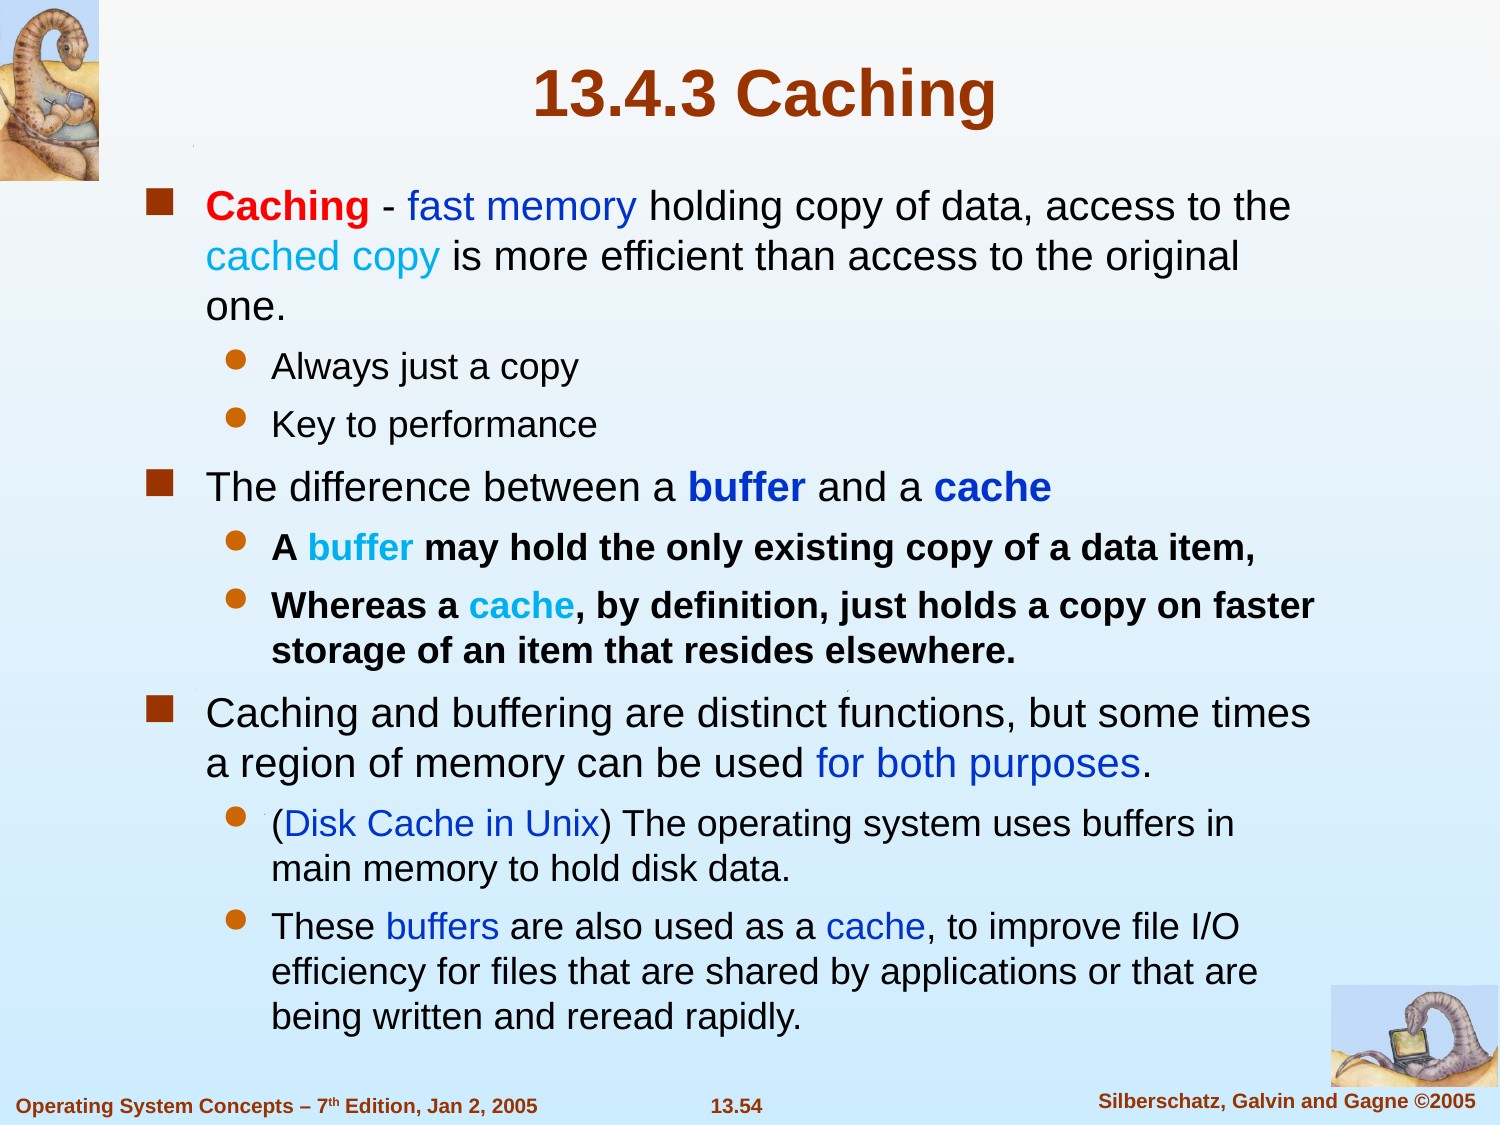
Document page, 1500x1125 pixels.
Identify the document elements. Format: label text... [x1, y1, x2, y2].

picture [1331, 985, 1498, 1087]
list Caching - fast memory holding copy of data, access to the cached copy is more efficient than access to the original one. Always just a copy Key to performance The difference between a buffer and a cache A buffer may hold the only existing copy of a data item, Whereas a cache, by definition, just holds a copy on faster storage of an item that resides elsewhere. Caching and buffering are distinct functions, but some times a region of memory can be used for both purposes. (Disk Cache in Unix) The operating system uses buffers in main memory to hold disk data. These buffers are also used as a cache, to improve file I/O efficiency for files that are shared by applications or that are being written and reread rapidly. [134, 171, 1341, 1049]
picture [0, 0, 99, 181]
title 13.4.3 Caching [112, 37, 1438, 138]
